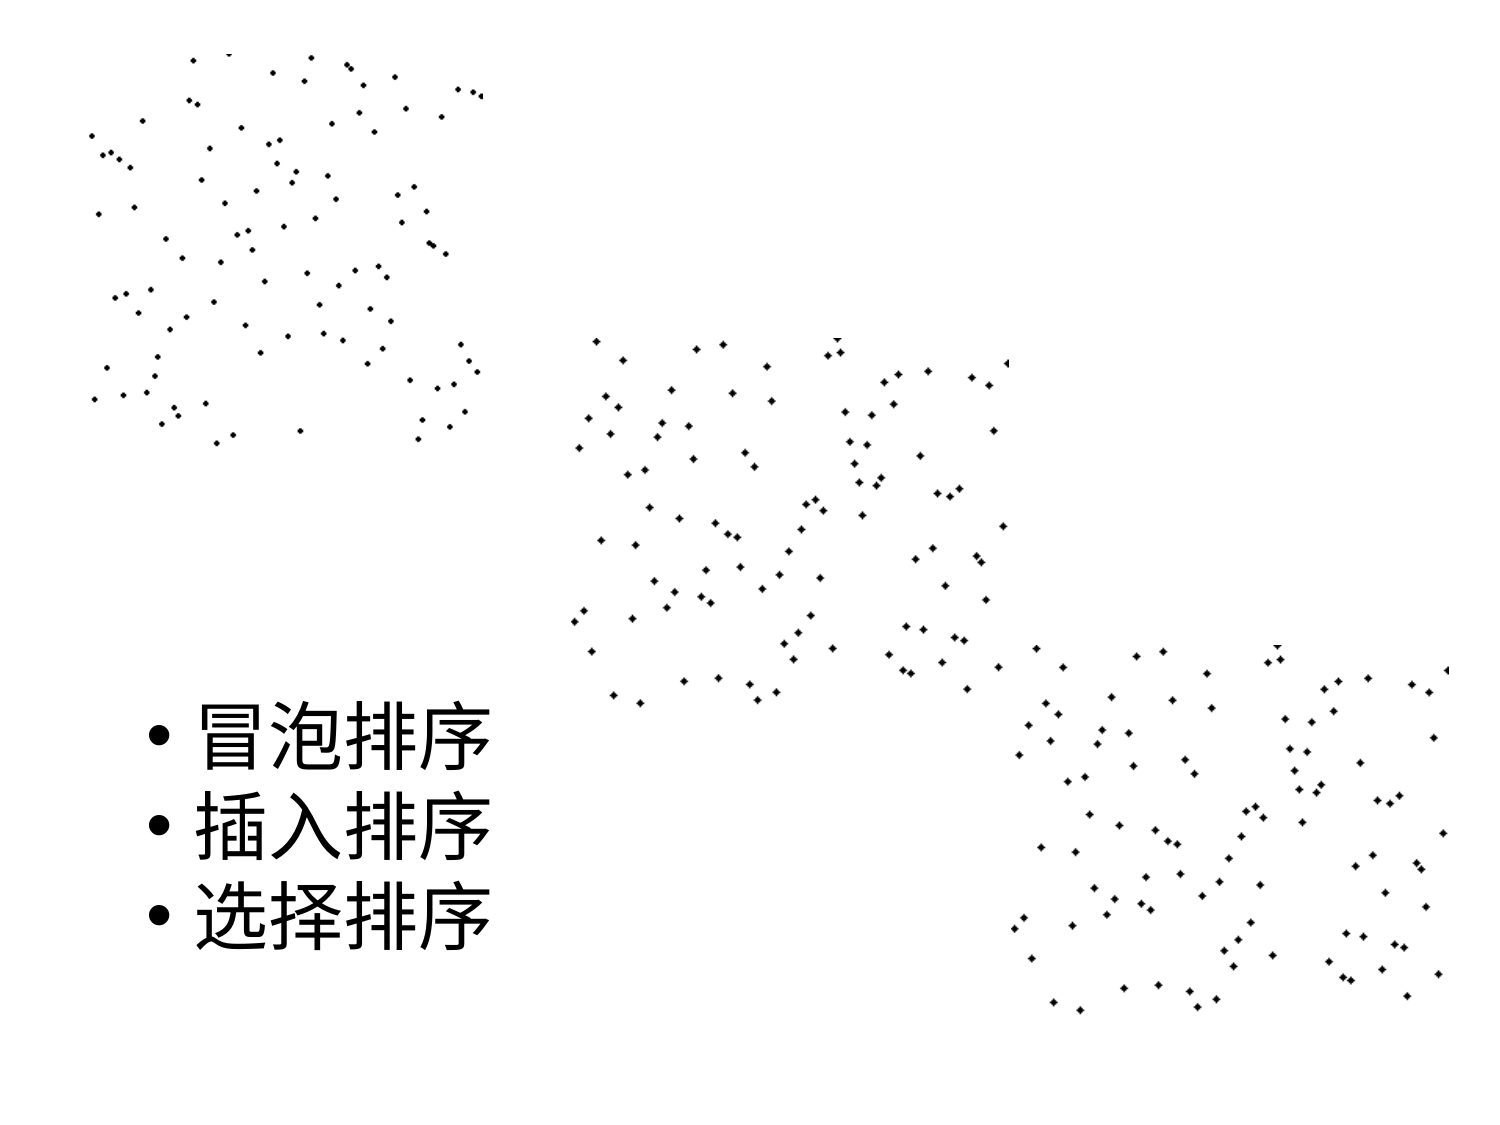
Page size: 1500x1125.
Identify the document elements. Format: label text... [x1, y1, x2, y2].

picture [88, 54, 483, 449]
picture [571, 338, 1009, 709]
text_box 冒泡排序 插入排序 选择排序 [132, 682, 546, 1012]
picture [1010, 645, 1449, 1016]
